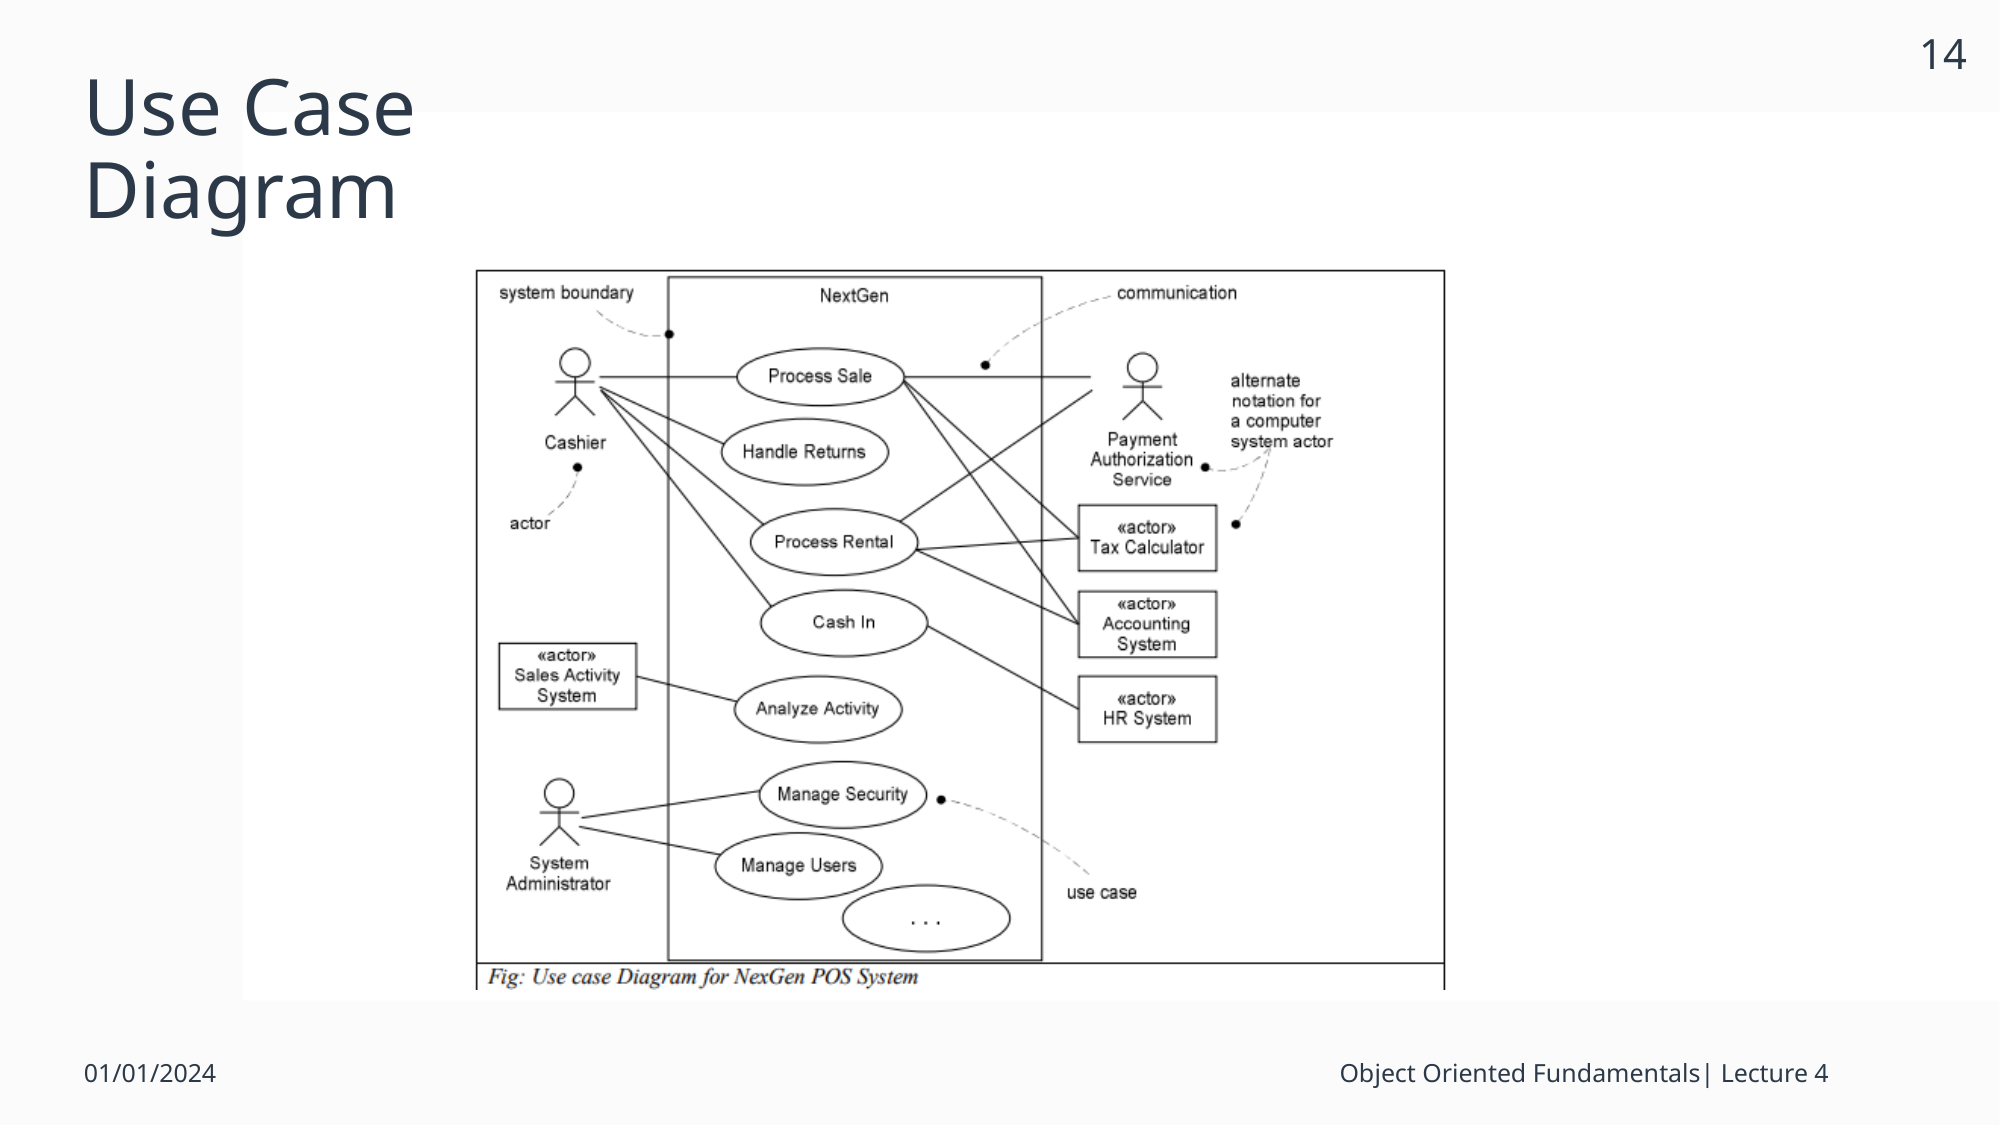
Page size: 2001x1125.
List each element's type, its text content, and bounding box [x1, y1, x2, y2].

slide_number 14 [1886, 0, 2000, 113]
title Use Case Diagram [68, 59, 1843, 244]
footer Object Oriented Fundamentals| Lecture 4 [618, 1020, 1845, 1125]
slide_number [68, 1020, 519, 1125]
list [455, 255, 1456, 990]
